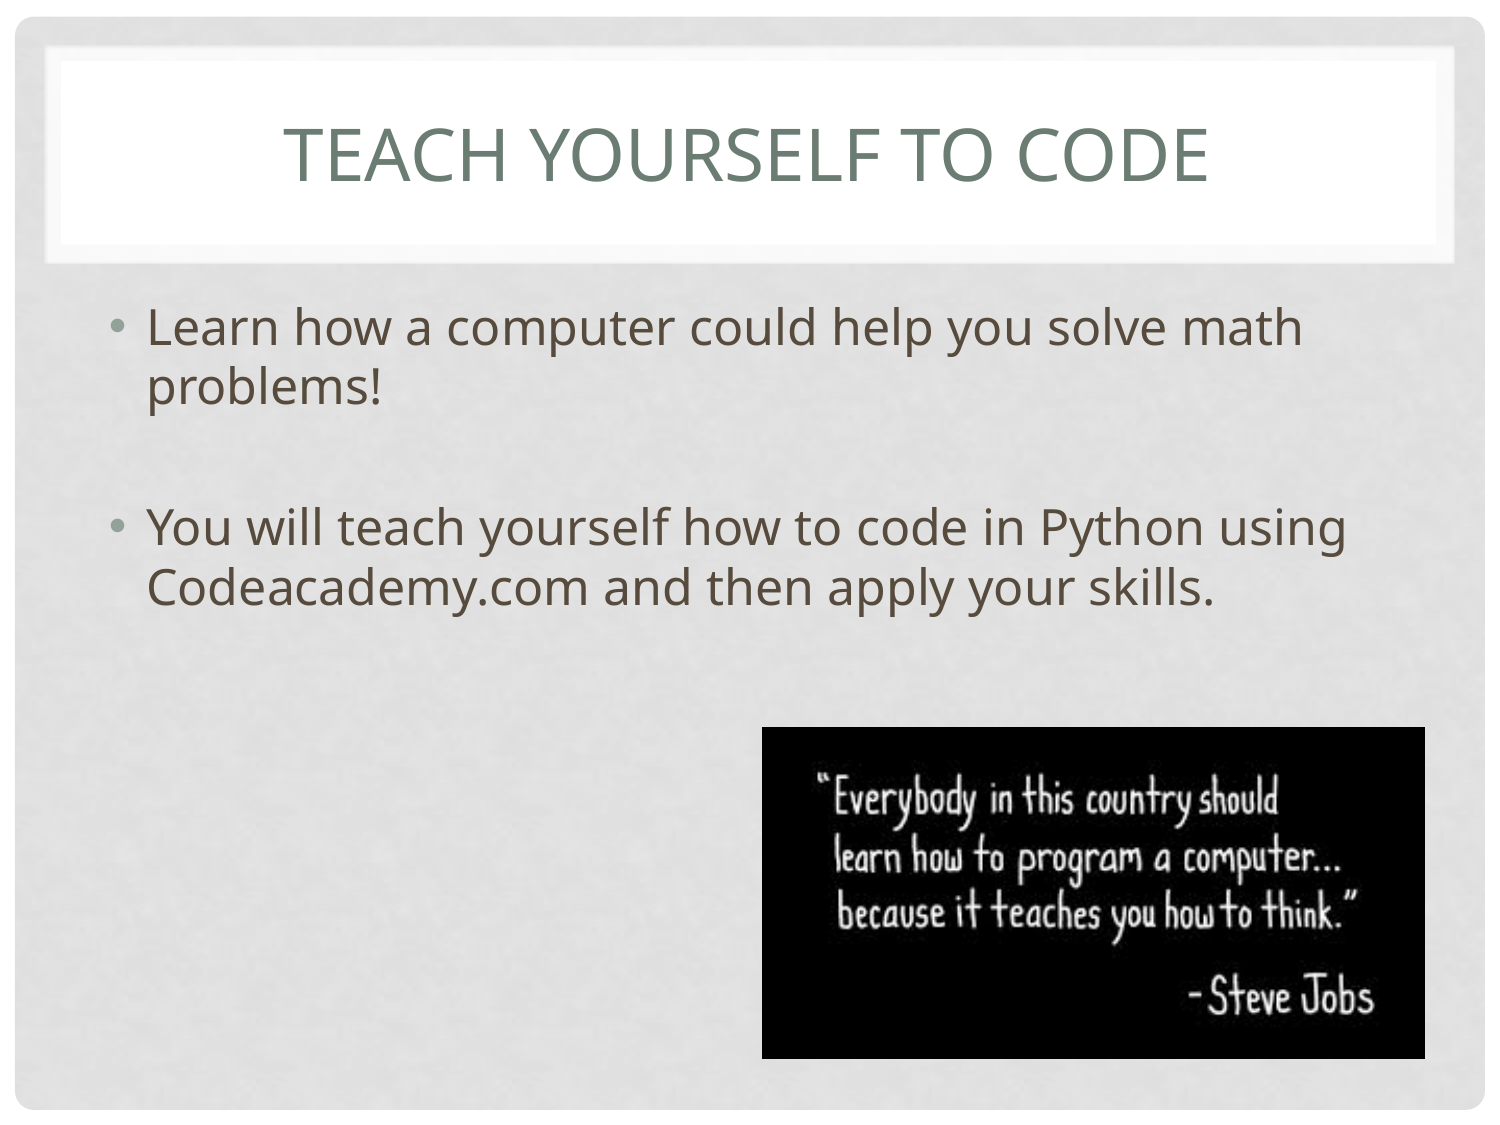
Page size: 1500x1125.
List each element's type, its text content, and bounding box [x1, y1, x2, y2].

picture [762, 726, 1426, 1059]
title Teach yourself to code [69, 66, 1425, 238]
list Learn how a computer could help you solve math problems! You will teach yourself how to code in Python using Codeacademy.com and then apply your skills. [75, 287, 1425, 1005]
